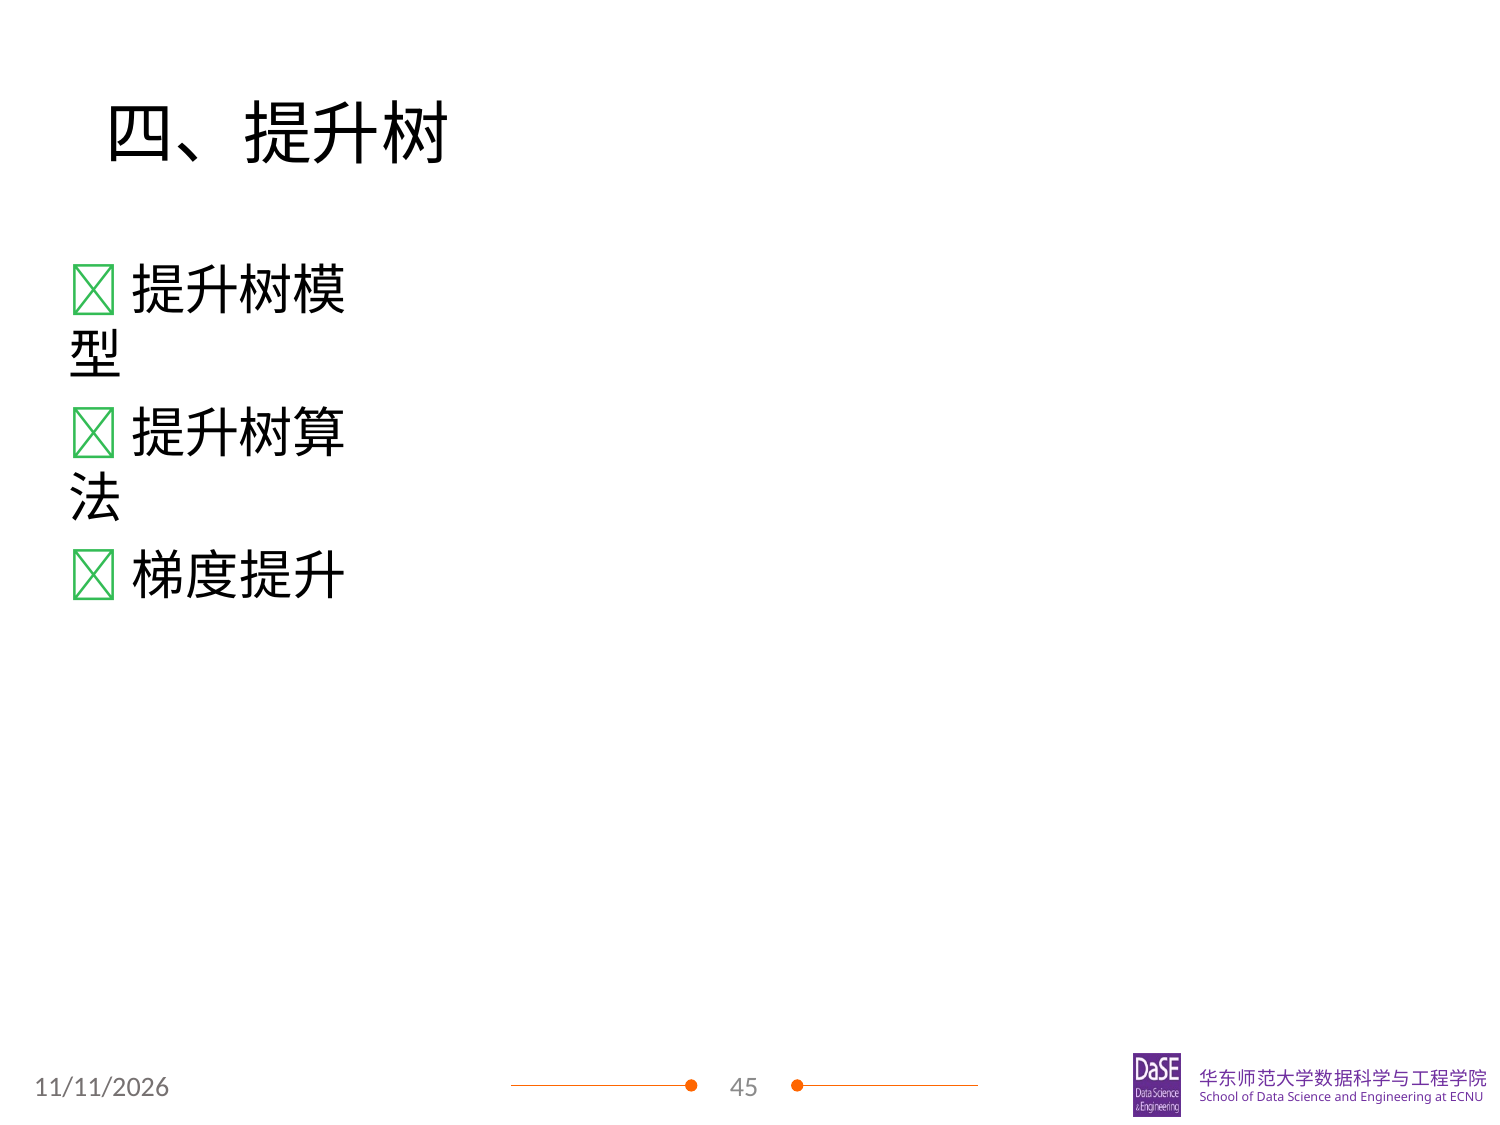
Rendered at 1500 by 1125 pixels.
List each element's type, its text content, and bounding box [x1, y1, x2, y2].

text_box 提升树模型 提升树算法 梯度提升 [65, 255, 393, 606]
picture [1133, 1053, 1181, 1117]
title 四、提升树 [103, 36, 1397, 225]
